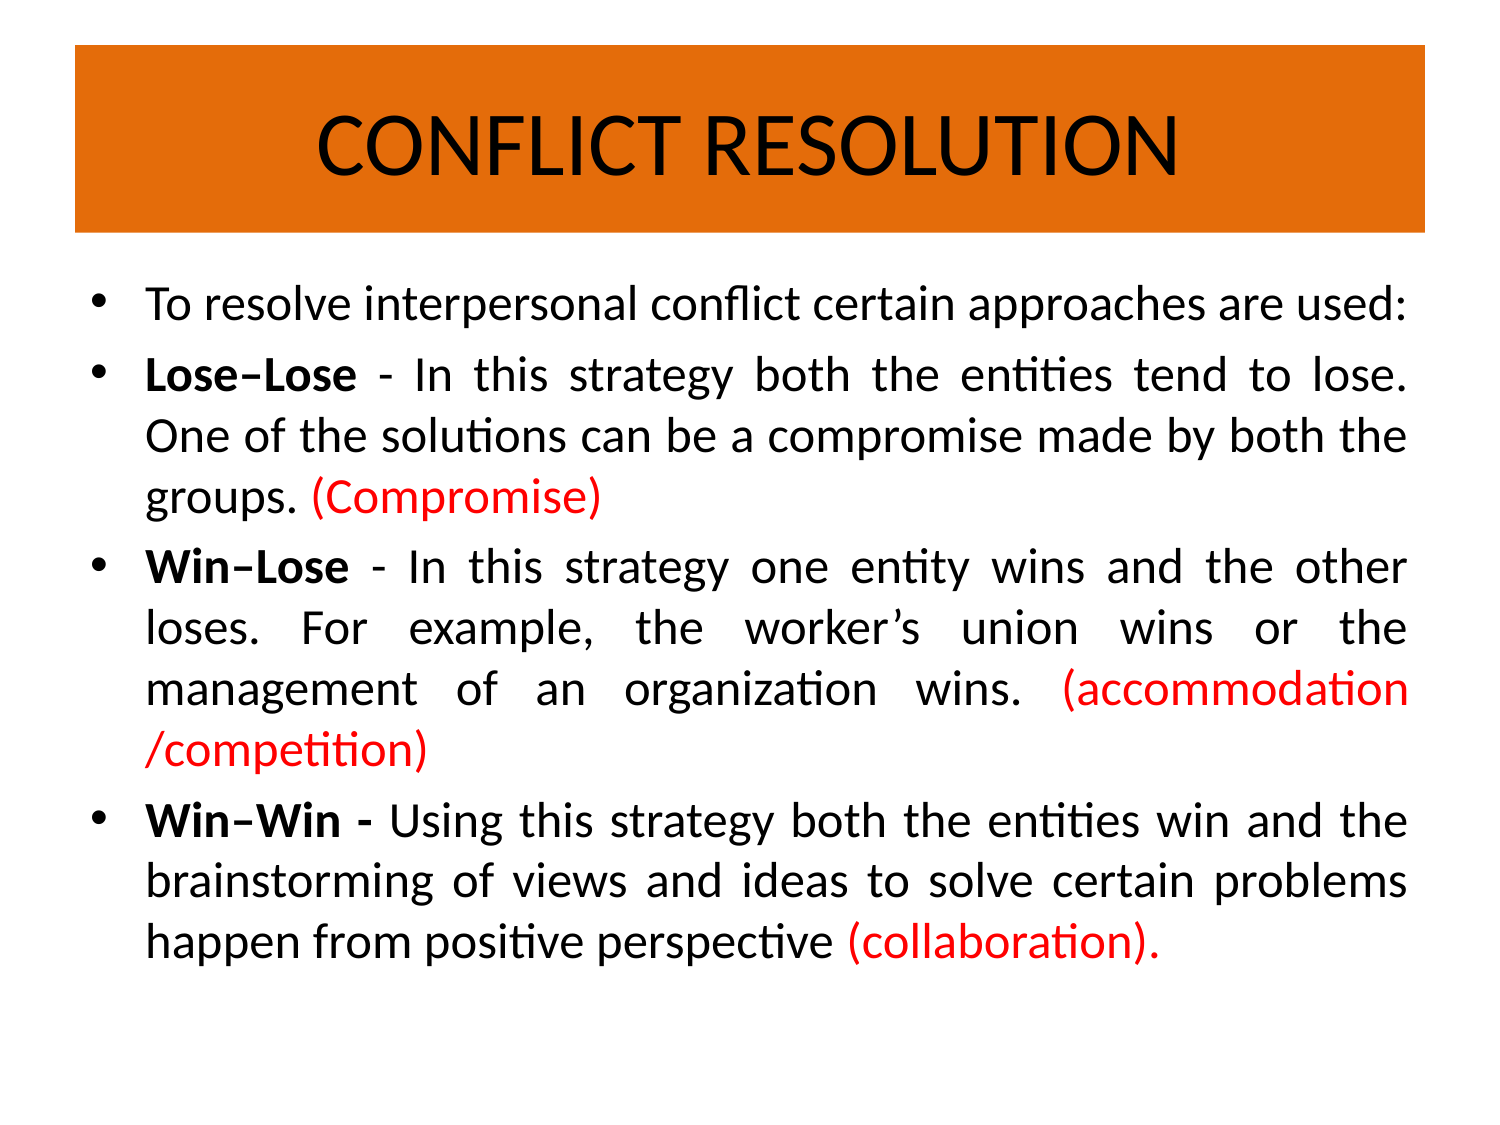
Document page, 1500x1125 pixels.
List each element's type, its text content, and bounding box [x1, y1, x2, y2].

list To resolve interpersonal conflict certain approaches are used: Lose–Lose - In this strategy both the entities tend to lose. One of the solutions can be a compromise made by both the groups. (Compromise) Win–Lose - In this strategy one entity wins and the other loses. For example, the worker’s union wins or the management of an organization wins. (accommodation /competition) Win–Win - Using this strategy both the entities win and the brainstorming of views and ideas to solve certain problems happen from positive perspective (collaboration). [75, 262, 1425, 1005]
title CONFLICT RESOLUTION [75, 45, 1425, 233]
